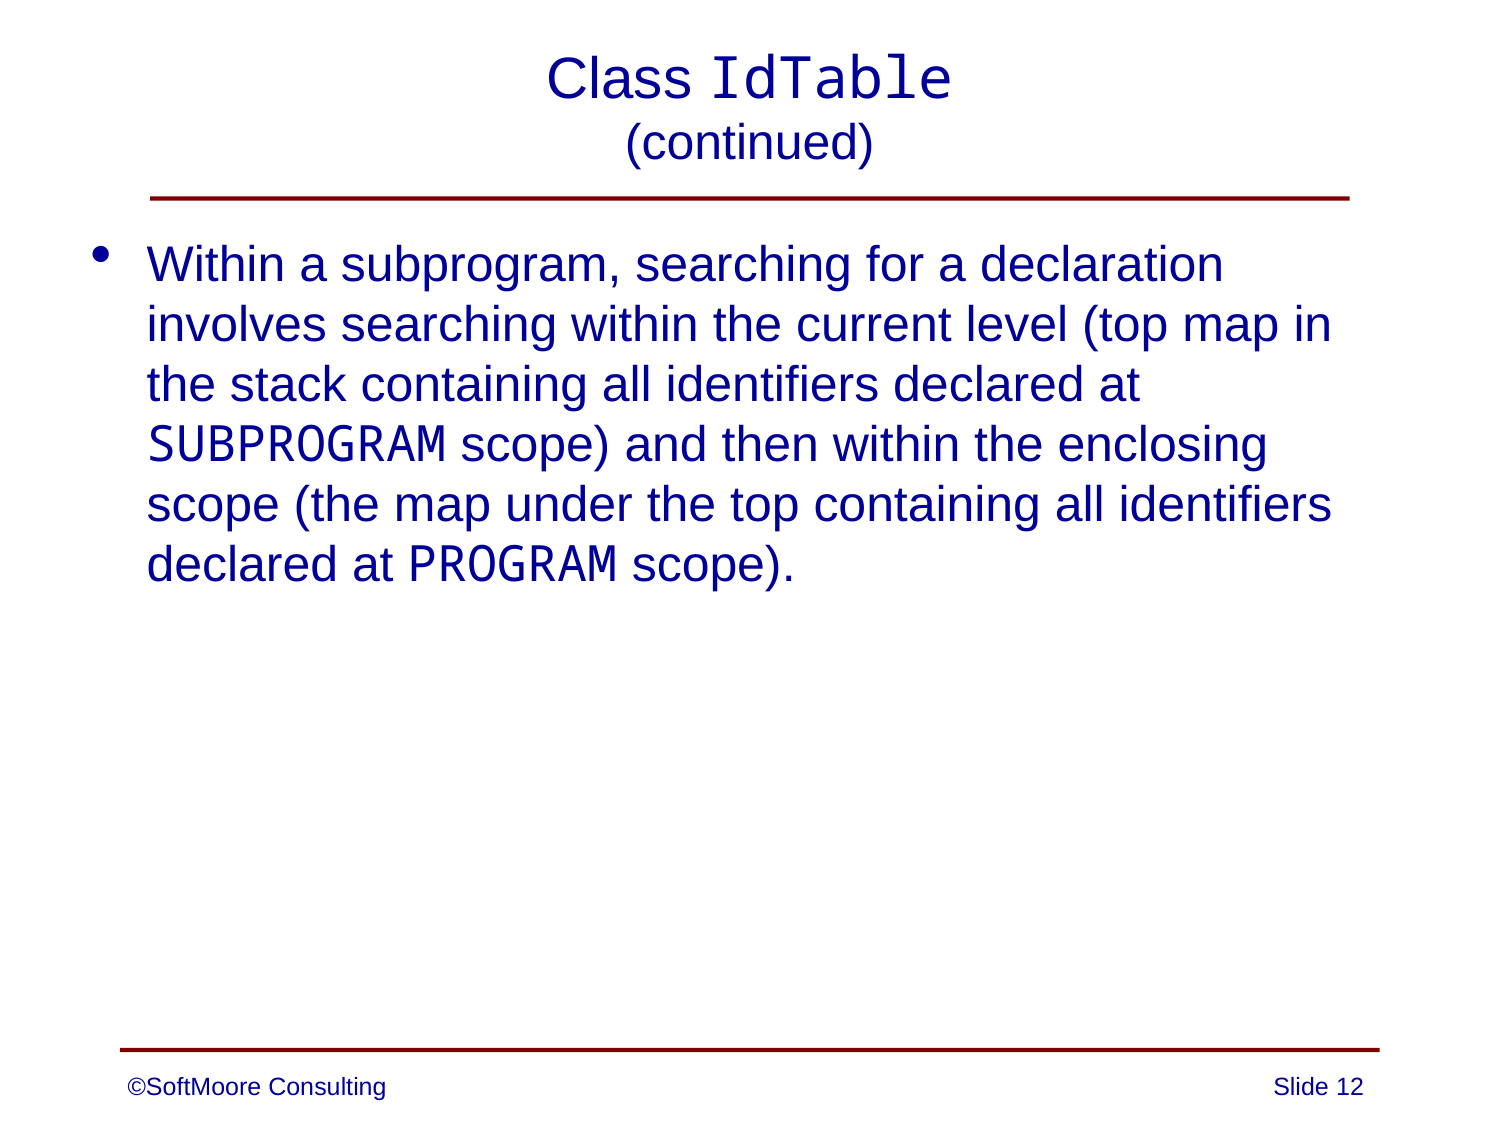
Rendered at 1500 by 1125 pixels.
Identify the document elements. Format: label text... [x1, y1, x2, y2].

list Within a subprogram, searching for a declaration involves searching within the current level (top map in the stack containing all identifiers declared at SUBPROGRAM scope) and then within the enclosing scope (the map under the top containing all identifiers declared at PROGRAM scope). [74, 223, 1425, 1034]
slide_number Slide 12 [1078, 1061, 1380, 1109]
title Class IdTable (continued) [149, 22, 1350, 188]
footer ©SoftMoore Consulting [111, 1061, 563, 1109]
